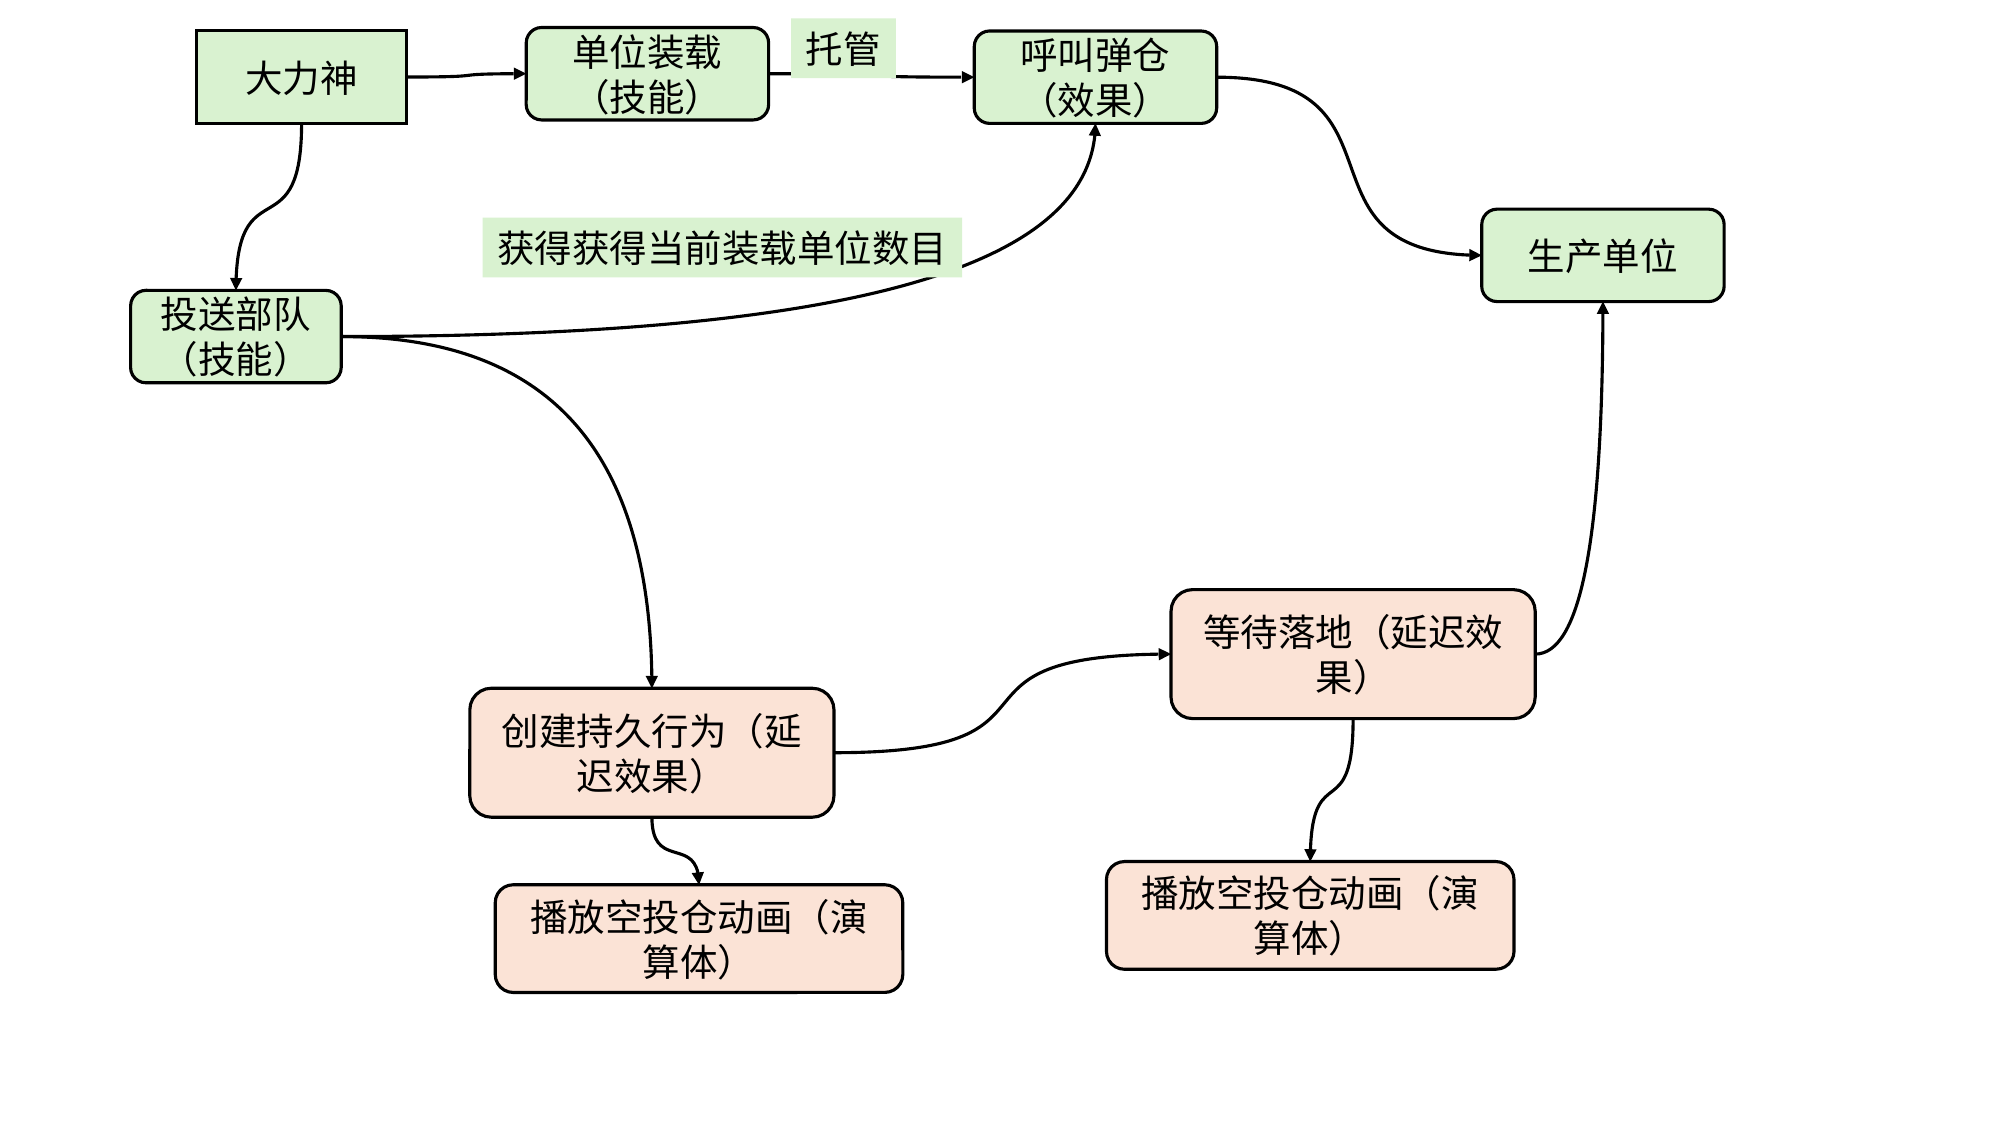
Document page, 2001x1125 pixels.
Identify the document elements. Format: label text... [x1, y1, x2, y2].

text_box 呼叫弹仓（效果） [972, 29, 1219, 125]
text_box 创建持久行为（延迟效果） [468, 686, 836, 819]
text_box 单位装载（技能） [524, 25, 771, 122]
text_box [340, 338, 653, 689]
text_box 投送部队（技能） [129, 288, 340, 385]
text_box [768, 73, 975, 78]
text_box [1534, 301, 1604, 655]
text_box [641, 826, 710, 876]
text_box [406, 73, 527, 78]
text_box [184, 173, 340, 241]
text_box 等待落地（延迟效果） [1169, 588, 1537, 721]
text_box 播放空投仓动画（演算体） [493, 883, 905, 995]
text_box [1216, 76, 1483, 256]
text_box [1259, 768, 1404, 813]
text_box 大力神 [195, 29, 408, 125]
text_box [340, 122, 1097, 338]
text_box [833, 653, 1172, 754]
text_box 播放空投仓动画（演算体） [1104, 859, 1516, 971]
text_box 托管 [791, 18, 896, 73]
text_box 生产单位 [1480, 207, 1726, 304]
